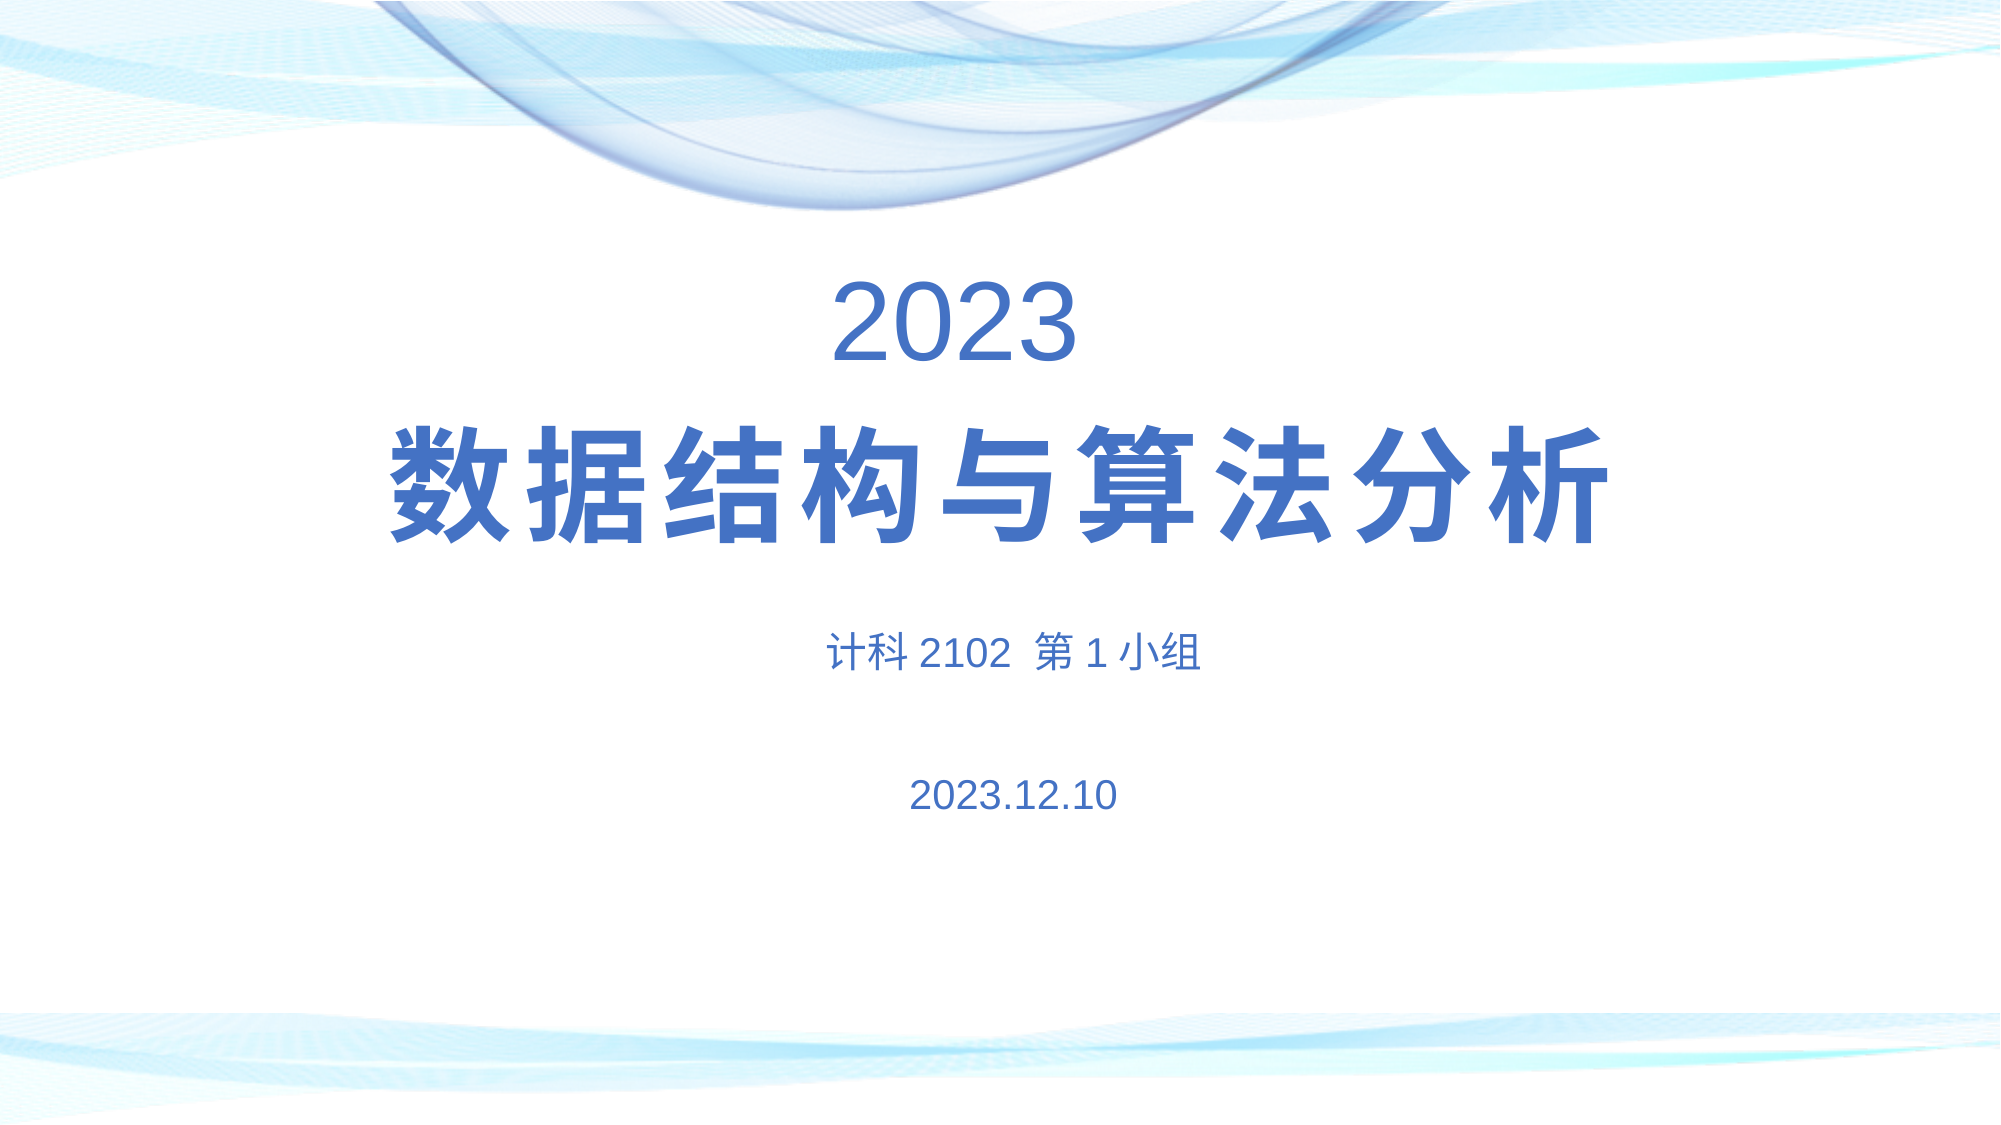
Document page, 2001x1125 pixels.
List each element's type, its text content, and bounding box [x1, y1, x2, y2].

text_box 2023 [814, 240, 1186, 376]
picture [0, 0, 2000, 336]
subtitle 计科2102 第1小组 2023.12.10 [509, 617, 1519, 900]
picture [0, 1013, 2000, 1125]
title 数据结构与算法分析 [363, 376, 1637, 565]
